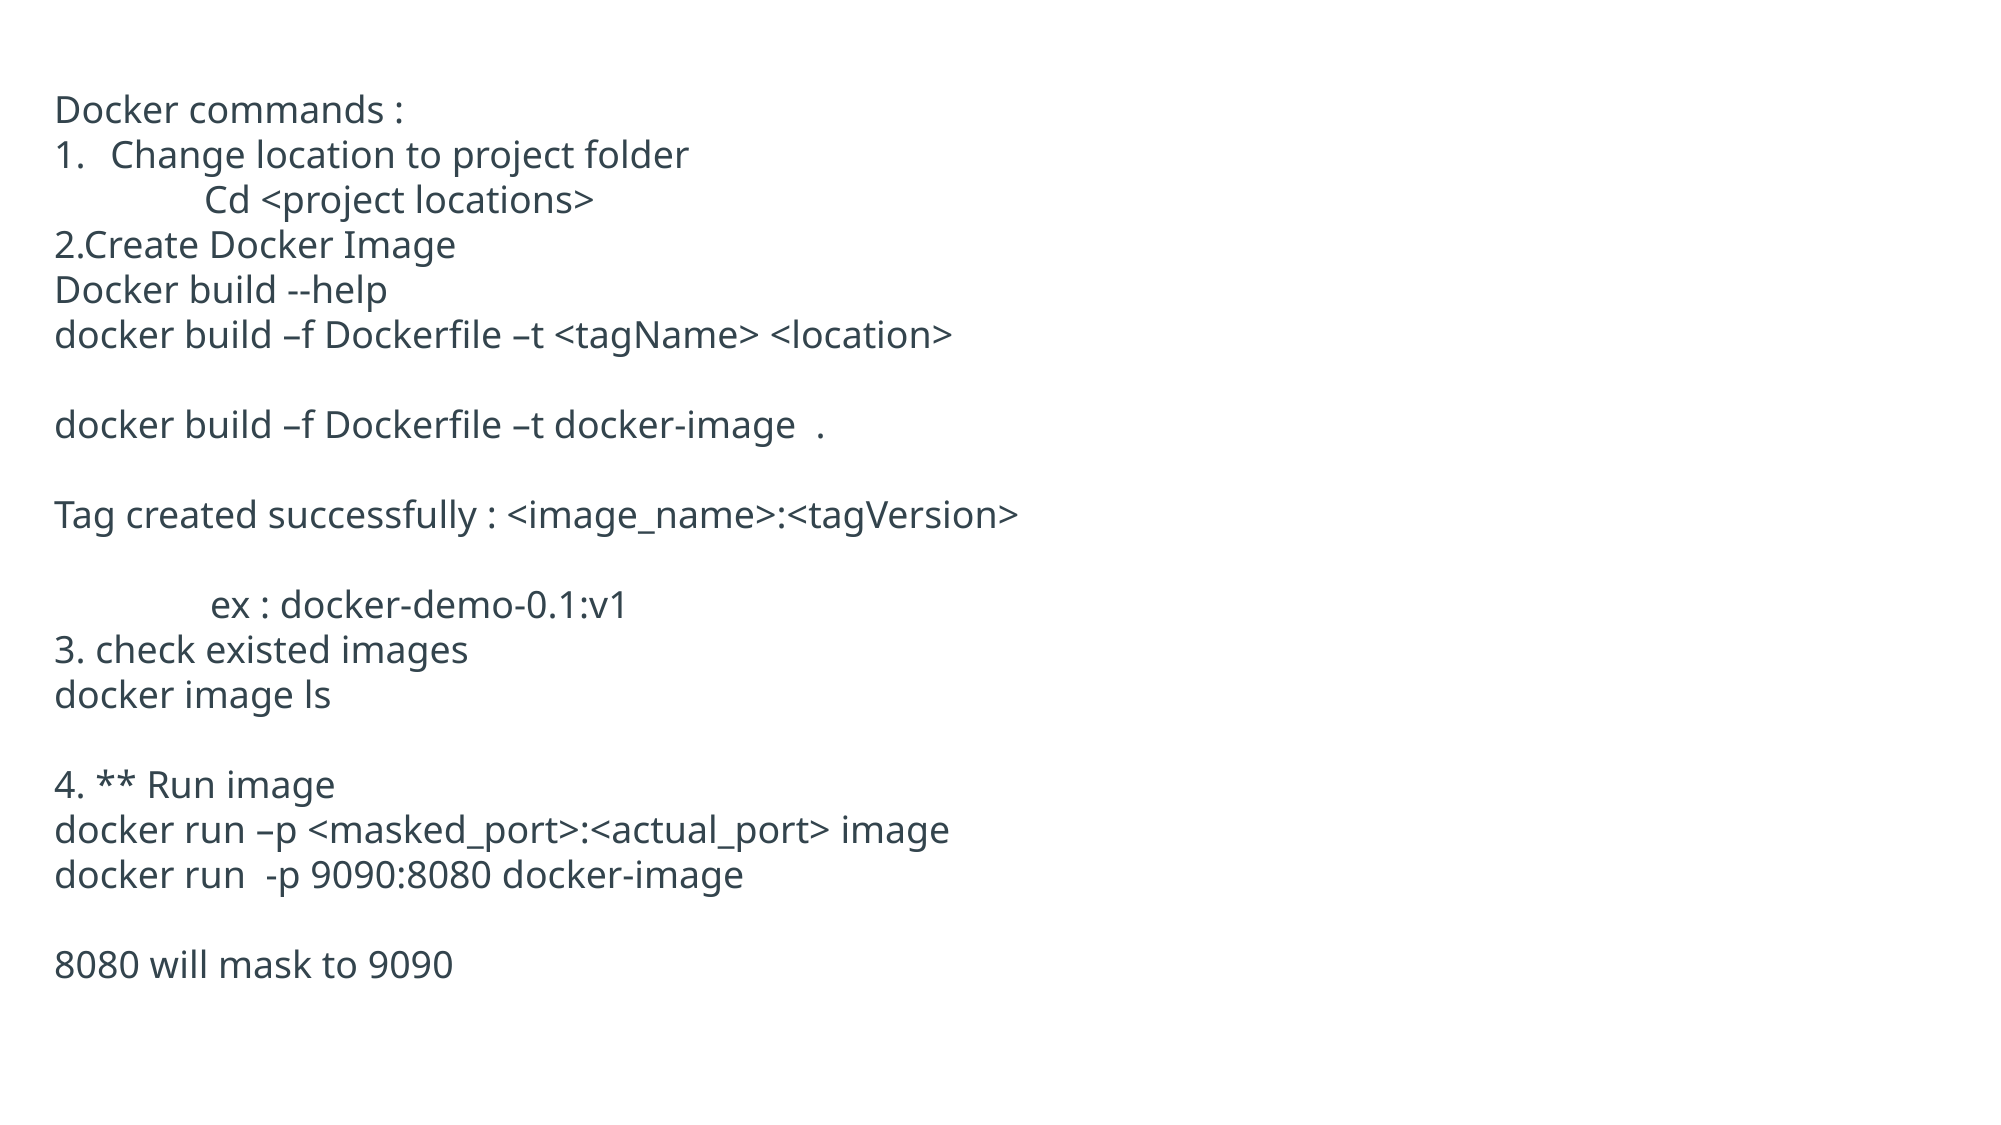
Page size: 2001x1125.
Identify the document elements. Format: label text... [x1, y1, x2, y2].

text_box Docker commands : Change location to project folder Cd <project locations> 2.Create Docker Image Docker build --help docker build –f Dockerfile –t <tagName> <location> docker build –f Dockerfile –t docker-image . Tag created successfully : <image_name>:<tagVersion> ex : docker-demo-0.1:v1 3. check existed images docker image ls 4. ** Run image docker run –p <masked_port>:<actual_port> image docker run -p 9090:8080 docker-image 8080 will mask to 9090 [39, 78, 1512, 1125]
